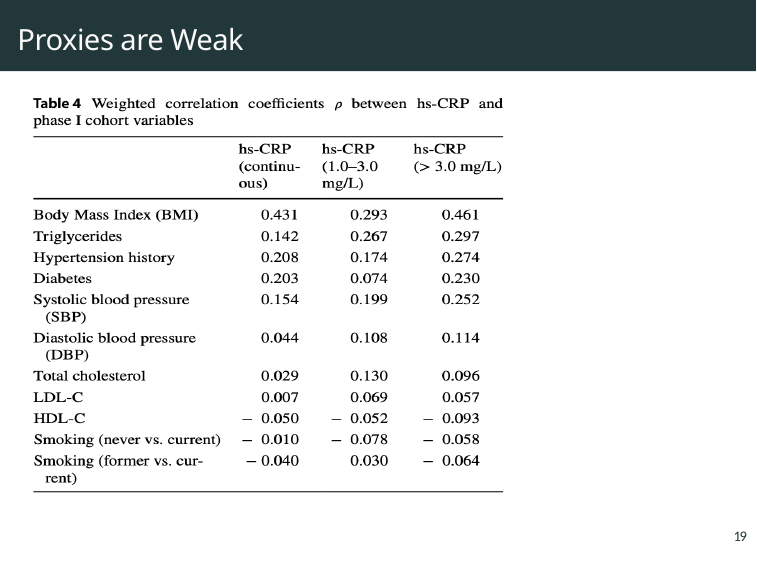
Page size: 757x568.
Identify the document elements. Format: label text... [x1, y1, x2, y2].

slide_number 19 [718, 526, 748, 544]
picture [15, 83, 516, 501]
text_box Proxies are Weak [15, 19, 757, 57]
text_box [0, 0, 756, 72]
